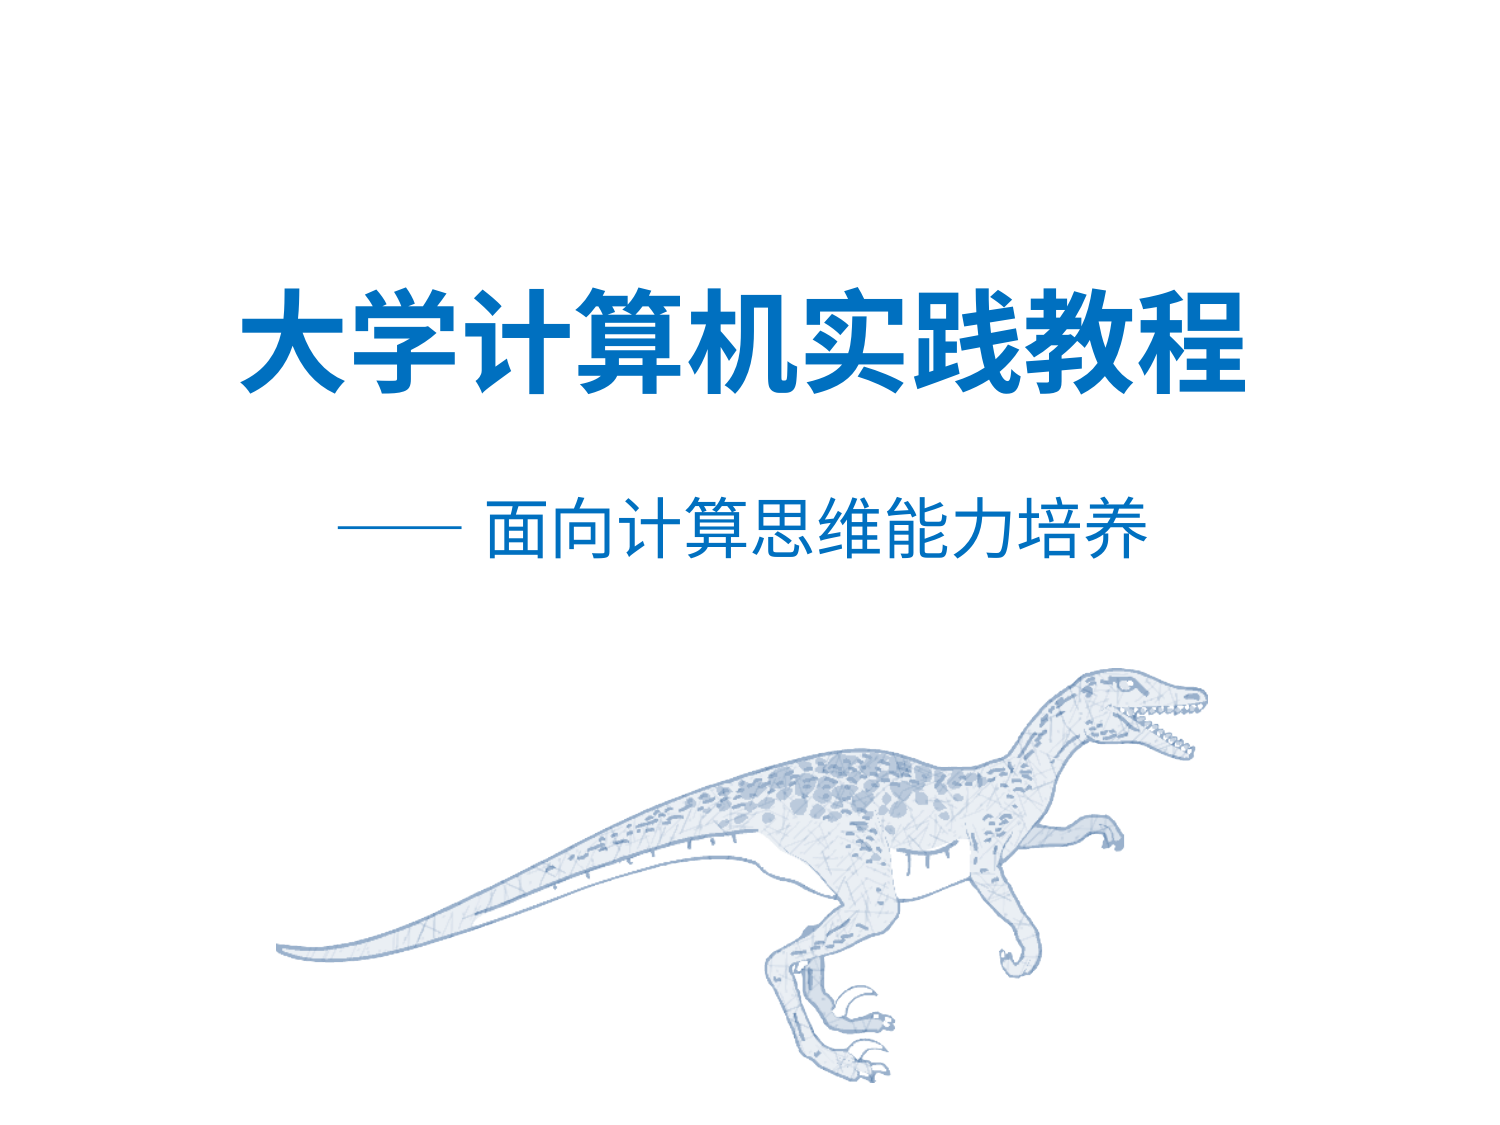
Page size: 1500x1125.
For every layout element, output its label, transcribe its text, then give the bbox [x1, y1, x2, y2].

subtitle ——面向计算思维能力培养 [217, 479, 1268, 642]
title 大学计算机实践教程 [105, 219, 1381, 461]
picture [276, 668, 1208, 1083]
